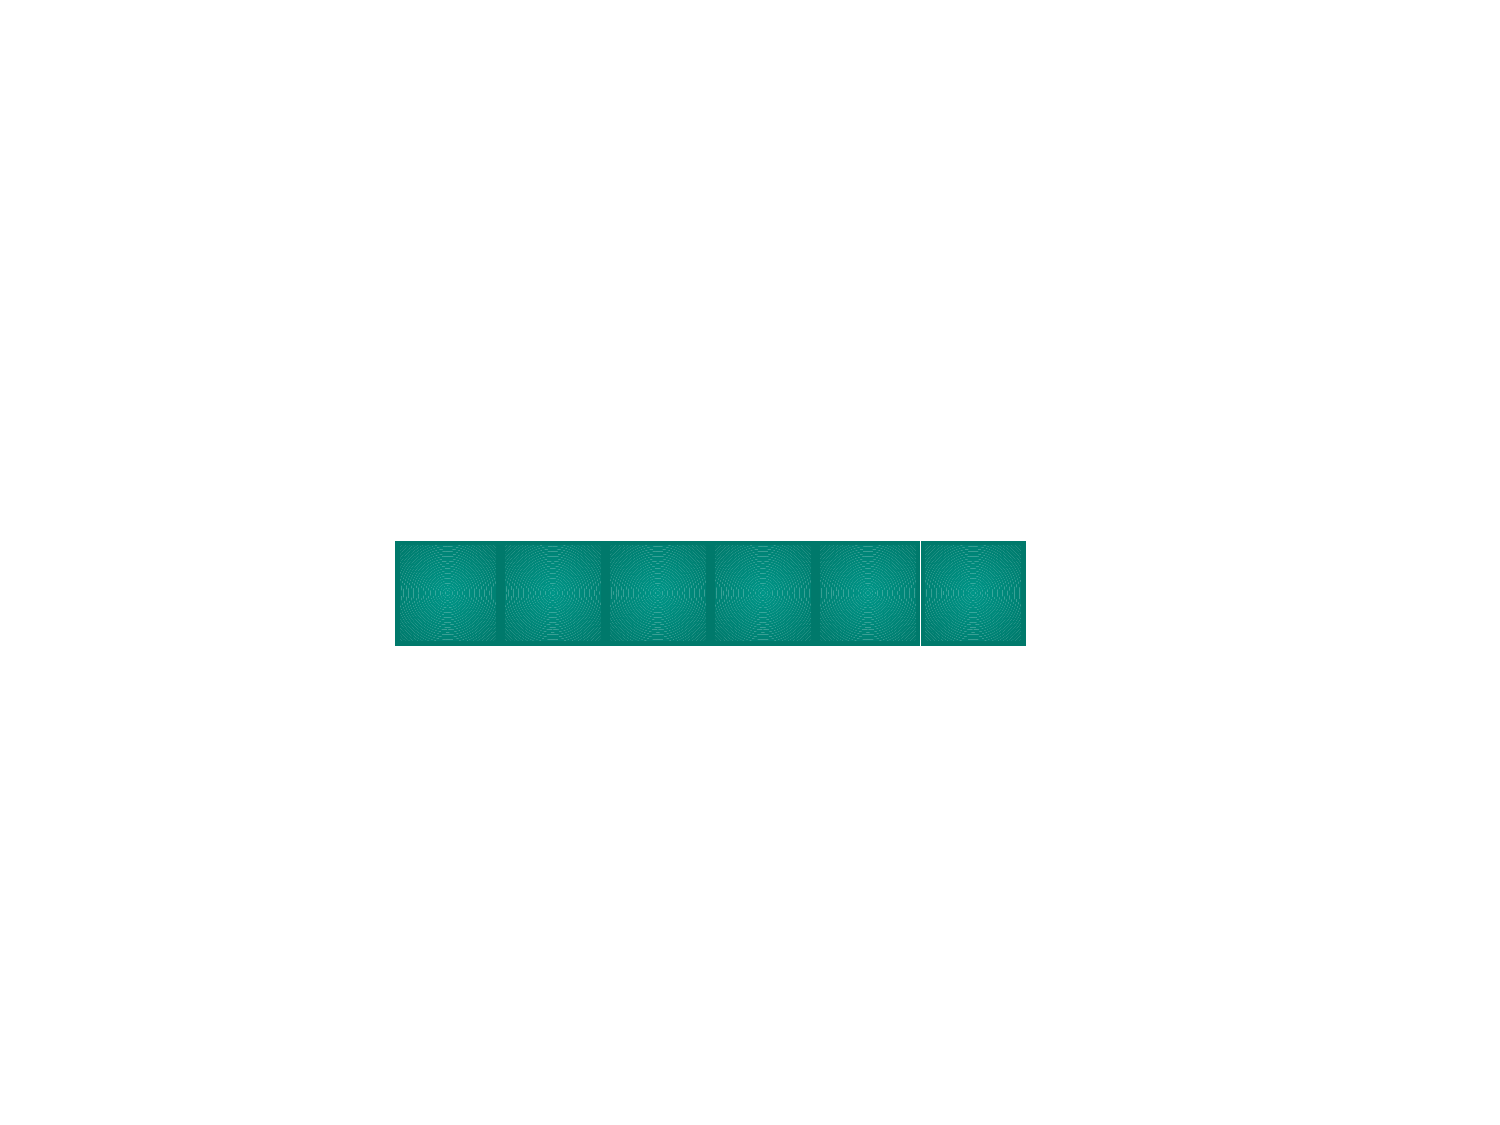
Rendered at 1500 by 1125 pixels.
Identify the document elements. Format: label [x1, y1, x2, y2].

text_box [817, 542, 919, 644]
text_box [502, 542, 604, 644]
text_box [607, 542, 709, 644]
text_box [712, 542, 814, 644]
text_box [396, 542, 499, 644]
text_box [922, 542, 1024, 644]
